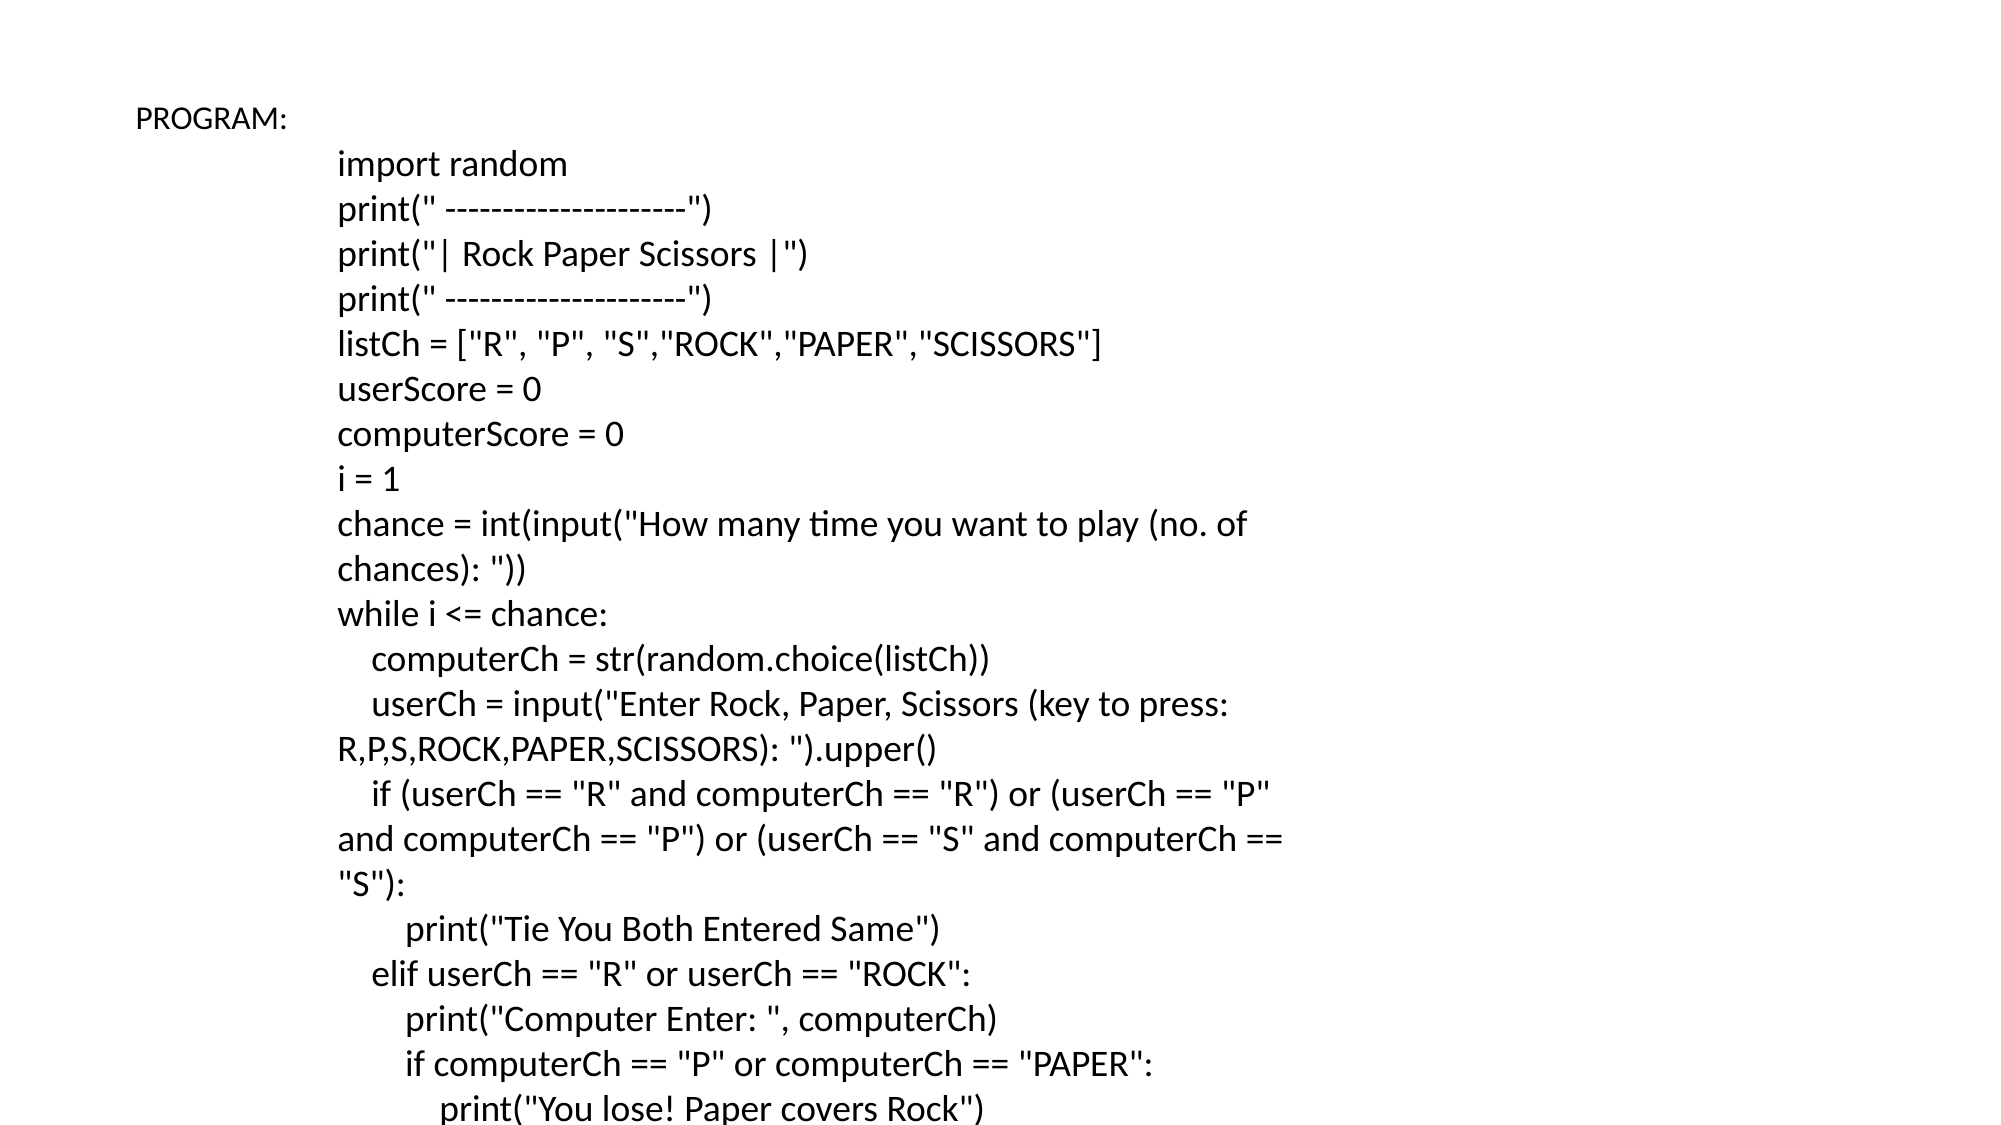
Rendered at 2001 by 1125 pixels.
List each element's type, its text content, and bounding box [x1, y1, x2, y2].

text_box PROGRAM: [120, 88, 469, 144]
text_box import random print(" ---------------------") print("| Rock Paper Scissors |") print(" ---------------------") listCh = ["R", "P", "S","ROCK","PAPER","SCISSORS"] userScore = 0 computerScore = 0 i = 1 chance = int(input("How many time you want to play (no. of chances): ")) while i <= chance: computerCh = str(random.choice(listCh)) userCh = input("Enter Rock, Paper, Scissors (key to press: R,P,S,ROCK,PAPER,SCISSORS): ").upper() if (userCh == "R" and computerCh == "R") or (userCh == "P" and computerCh == "P") or (userCh == "S" and computerCh == "S"): print("Tie You Both Entered Same") elif userCh == "R" or userCh == "ROCK": print("Computer Enter: ", computerCh) if computerCh == "P" or computerCh == "PAPER": print("You lose! Paper covers Rock") [322, 131, 1323, 1125]
